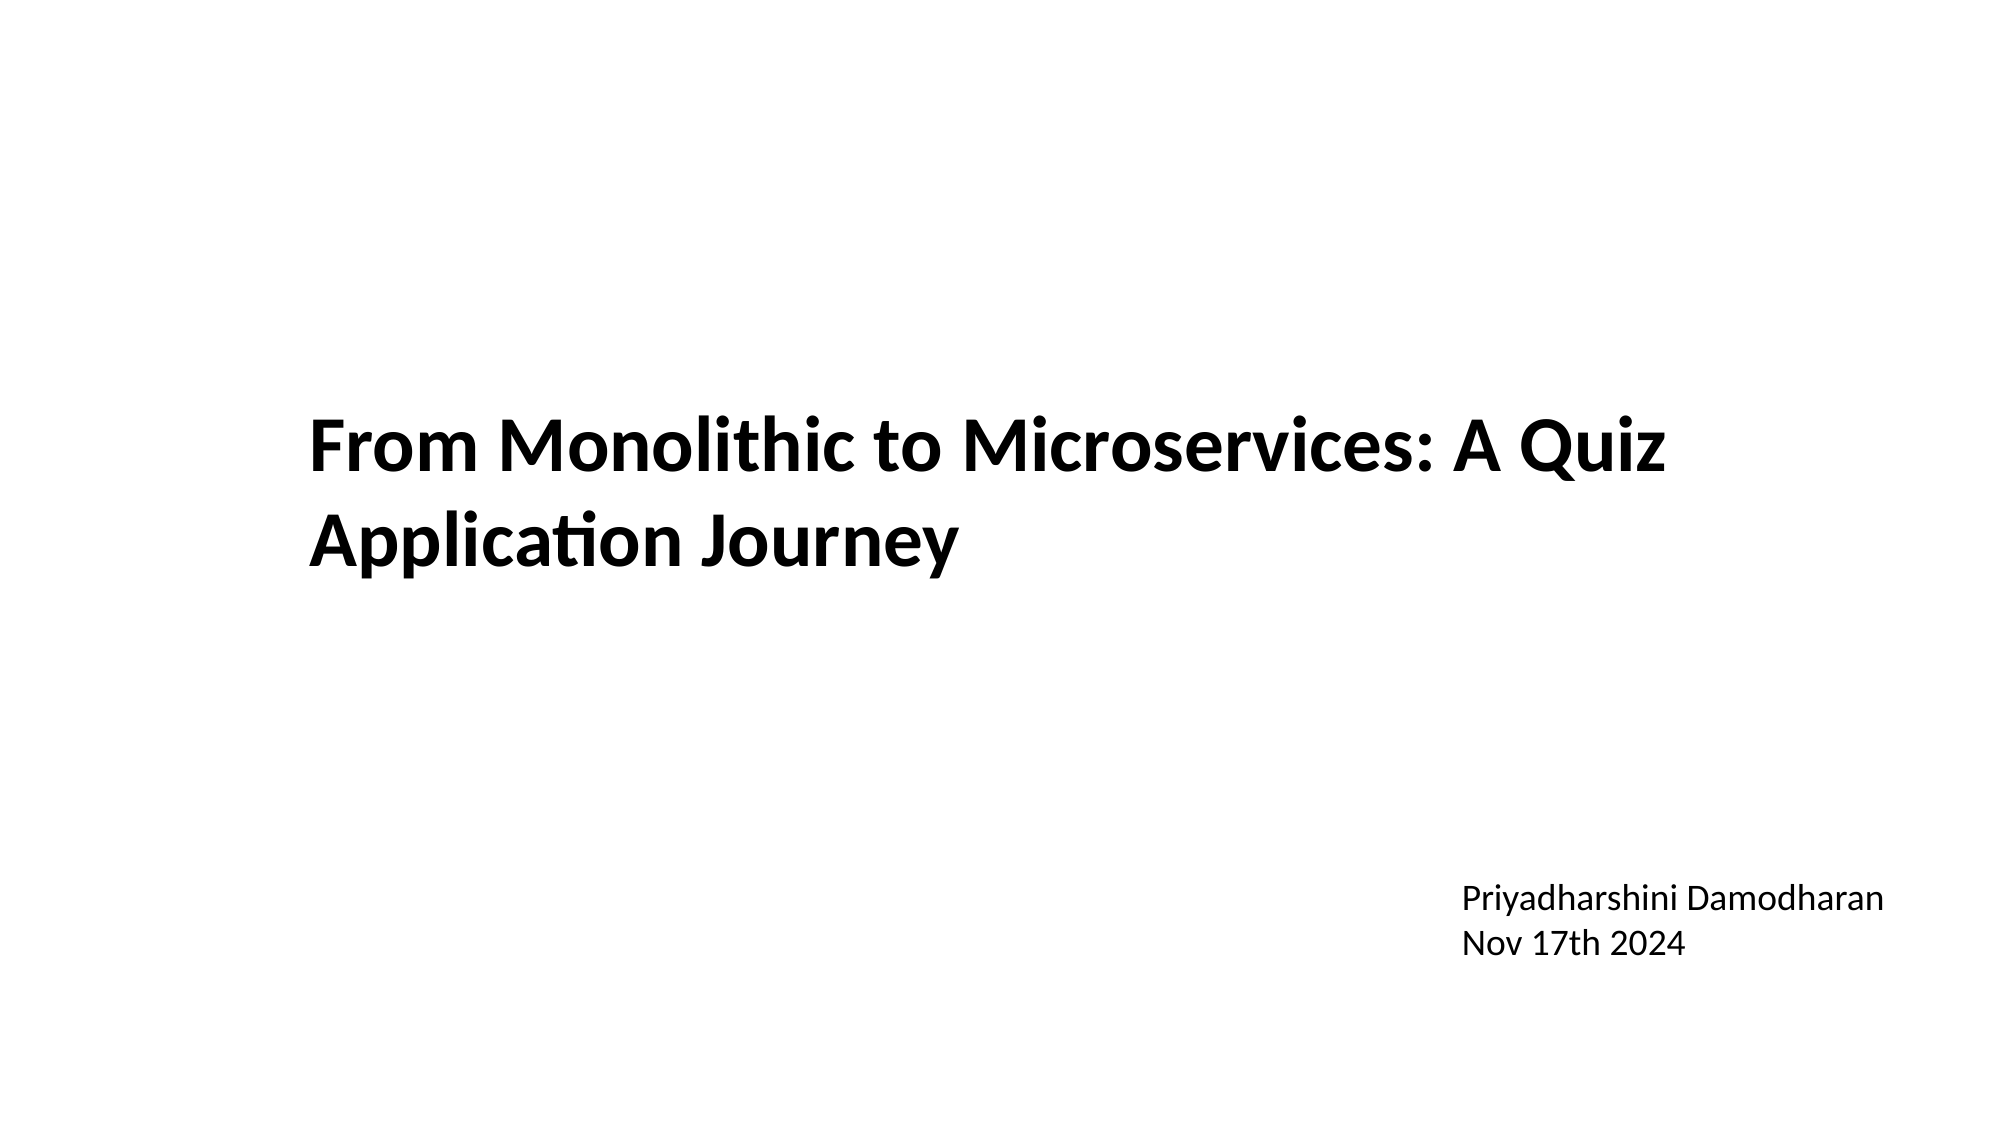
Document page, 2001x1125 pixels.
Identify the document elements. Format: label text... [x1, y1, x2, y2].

text_box Priyadharshini Damodharan Nov 17th 2024 [1447, 865, 1901, 971]
text_box From Monolithic to Microservices: A Quiz Application Journey [294, 384, 1849, 590]
